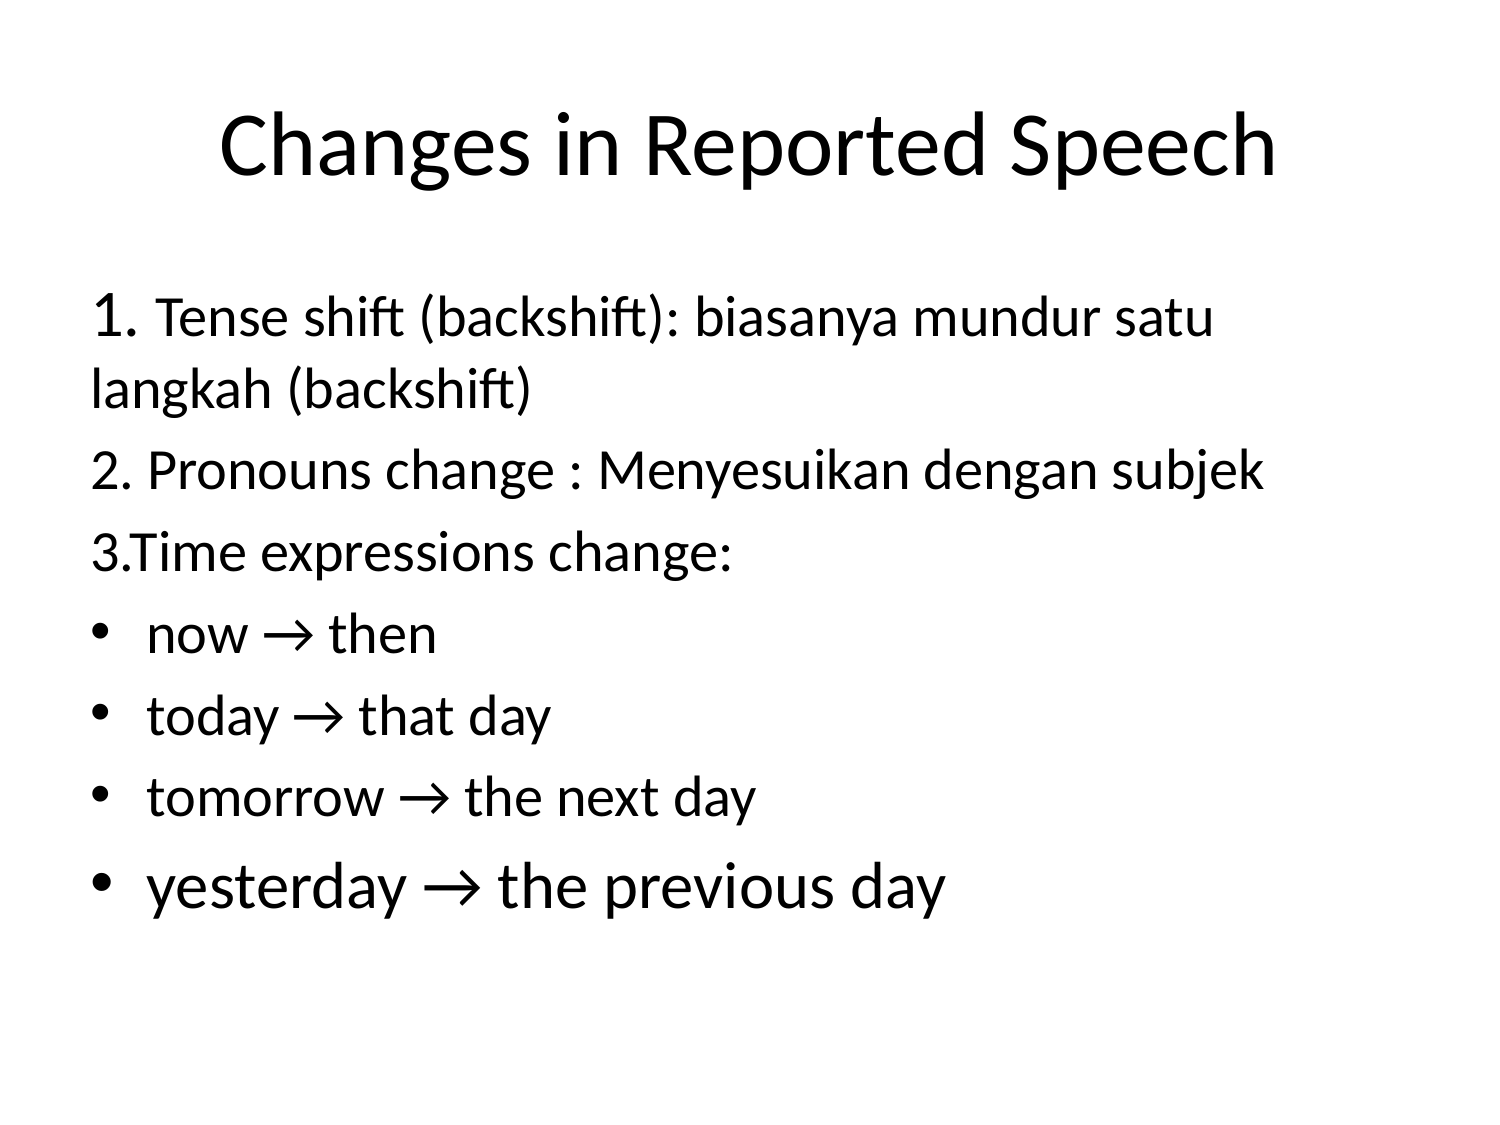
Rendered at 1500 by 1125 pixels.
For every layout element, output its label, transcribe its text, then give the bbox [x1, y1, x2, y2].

title Changes in Reported Speech [75, 45, 1425, 233]
list 1. Tense shift (backshift): biasanya mundur satu langkah (backshift) 2. Pronouns change : Menyesuikan dengan subjek 3.Time expressions change: now → then today → that day tomorrow → the next day yesterday → the previous day [75, 262, 1425, 1005]
